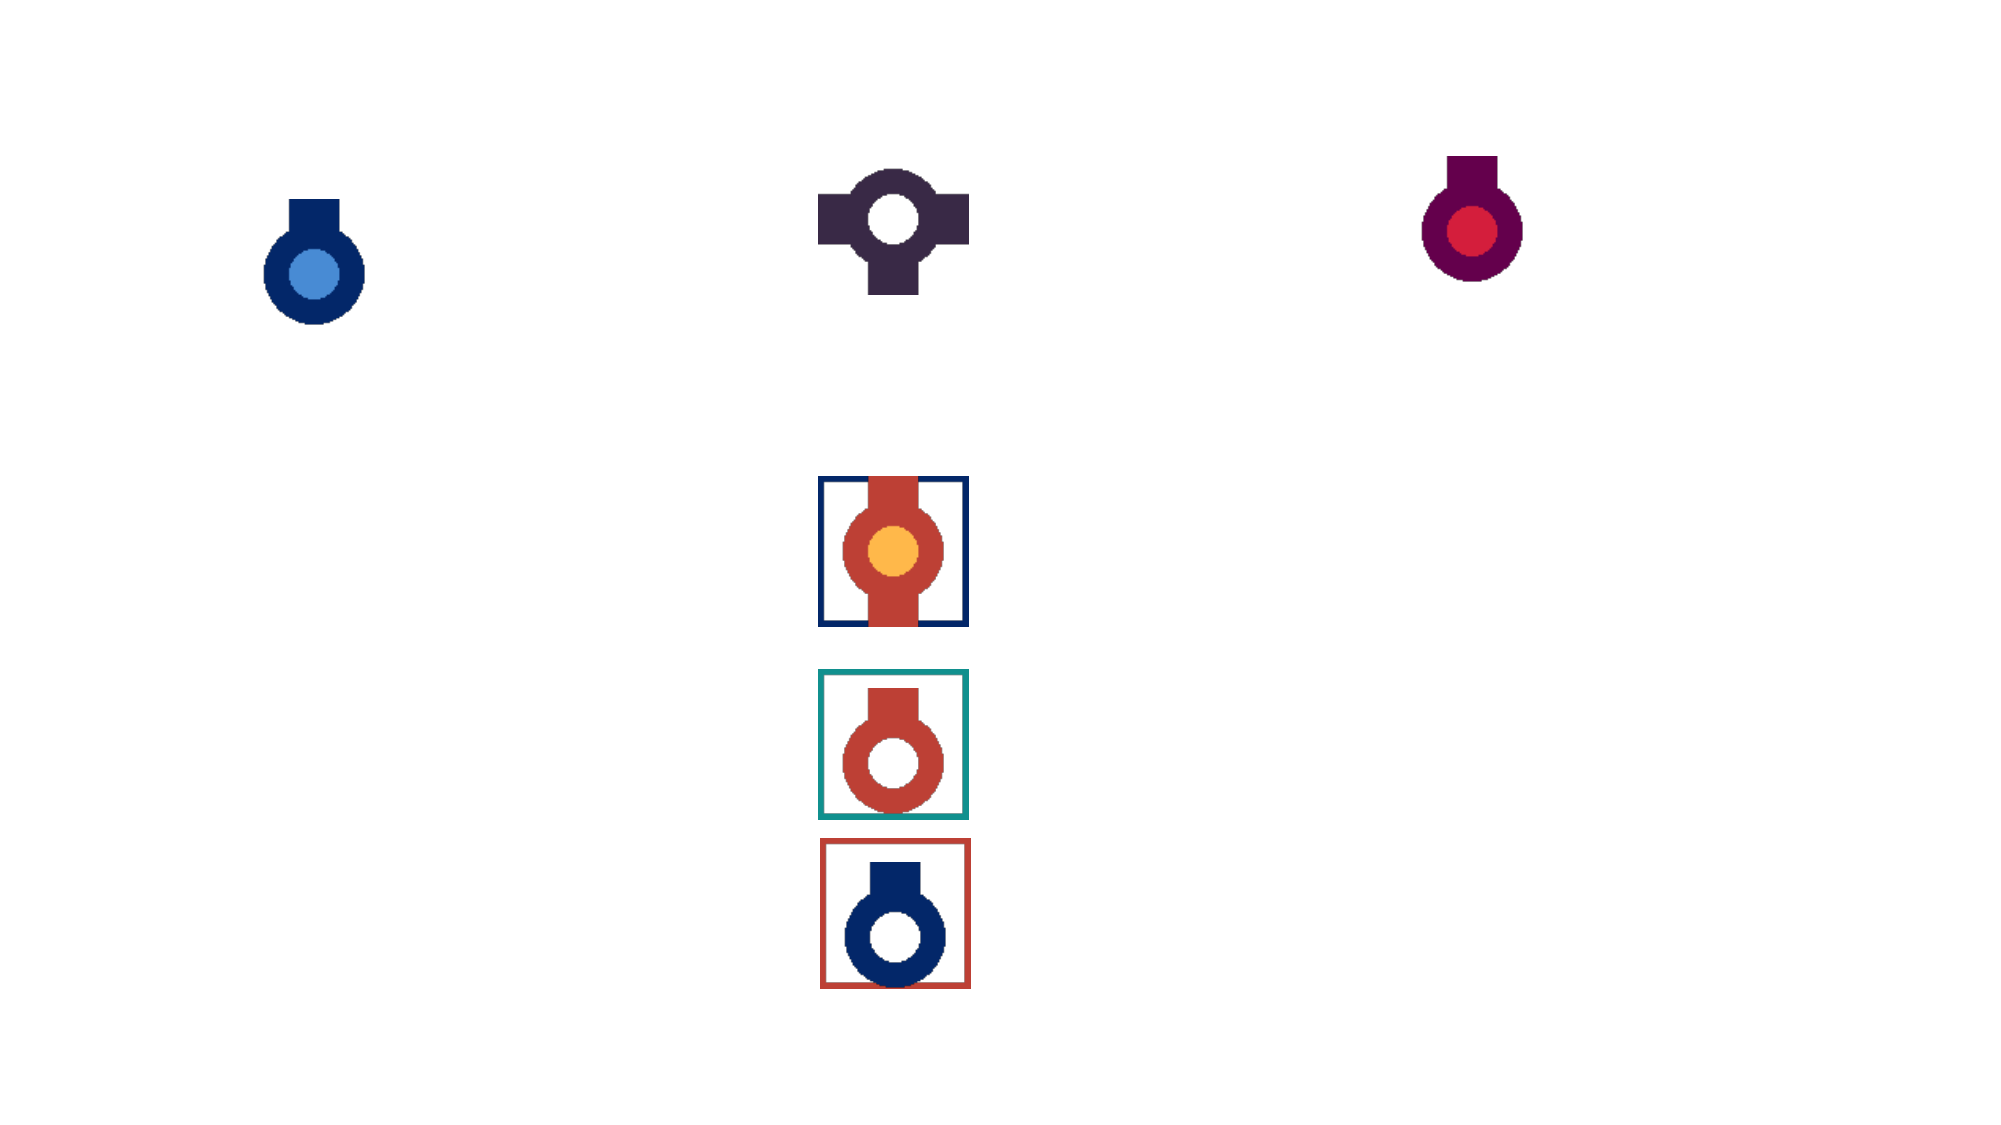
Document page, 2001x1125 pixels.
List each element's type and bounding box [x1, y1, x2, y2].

picture [818, 144, 969, 295]
picture [239, 199, 390, 350]
picture [818, 476, 969, 627]
picture [818, 669, 971, 1013]
picture [1397, 156, 1548, 307]
